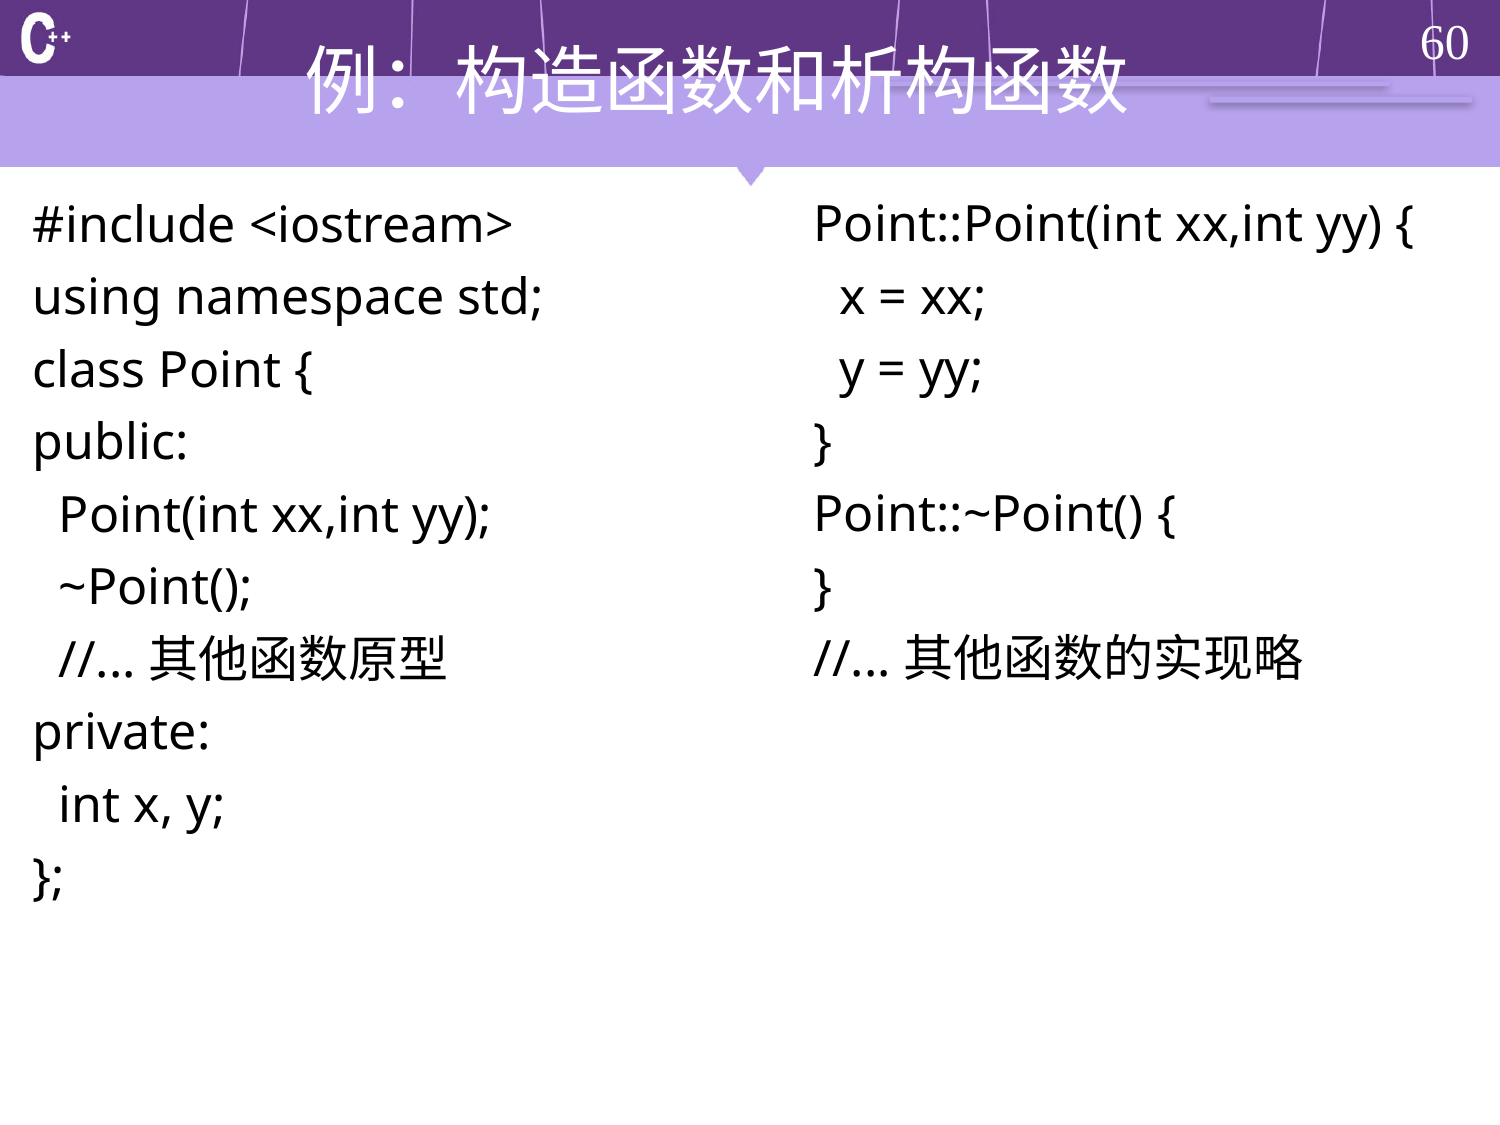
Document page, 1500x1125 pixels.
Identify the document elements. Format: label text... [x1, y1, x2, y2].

picture [0, 149, 1500, 1125]
text_box [0, 0, 1500, 149]
text_box Point::Point(int xx,int yy) { x = xx; y = yy; } Point::~Point() { } //...其他函数的实现略 [798, 184, 1500, 1067]
list #include <iostream> using namespace std; class Point { public: Point(int xx,int yy); ~Point(); //...其他函数原型 private: int x, y; }; [0, 184, 691, 1079]
